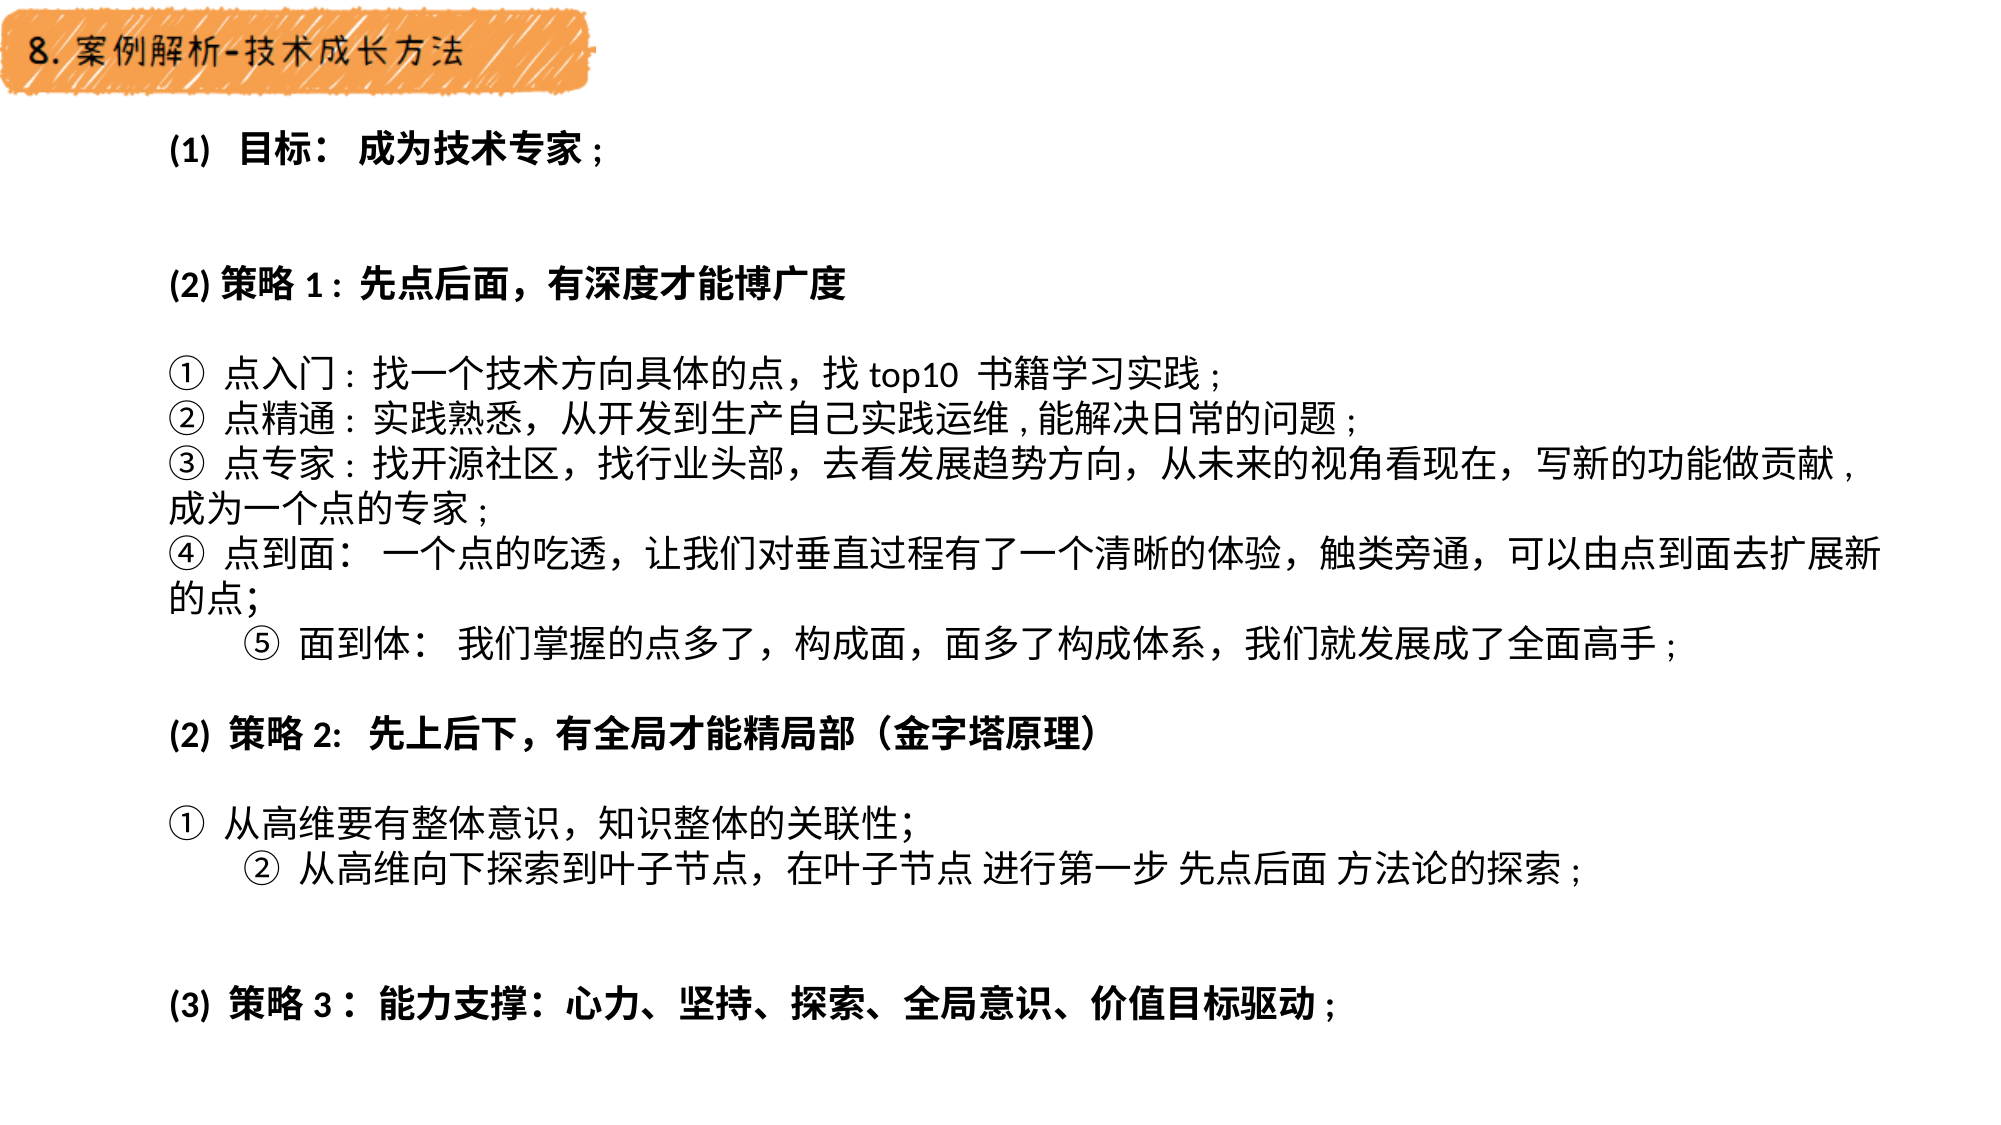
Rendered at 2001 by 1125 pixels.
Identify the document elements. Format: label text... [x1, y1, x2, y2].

text_box (1) 目标： 成为技术专家; (2)策略1 : 先点后面，有深度才能博广度 ① 点入门: 找一个技术方向具体的点，找top10 书籍学习实践; ② 点精通: 实践熟悉，从开发到生产自己实践运维,能解决日常的问题; ③ 点专家: 找开源社区，找行业头部，去看发展趋势方向，从未来的视角看现在，写新的功能做贡献,成为一个点的专家; ④ 点到面： 一个点的吃透，让我们对垂直过程有了一个清晰的体验，触类旁通，可以由点到面去扩展新的点； ⑤ 面到体： 我们掌握的点多了，构成面，面多了构成体系，我们就发展成了全面高手; (2) 策略2: 先上后下，有全局才能精局部（金字塔原理） ① 从高维要有整体意识，知识整体的关联性； ② 从高维向下探索到叶子节点，在叶子节点 进行第一步 先点后面 方法论的探索; (3) 策略3：能力支撑：心力、坚持、探索、全局意识、价值目标驱动; [154, 117, 1900, 1102]
picture [0, 0, 596, 118]
